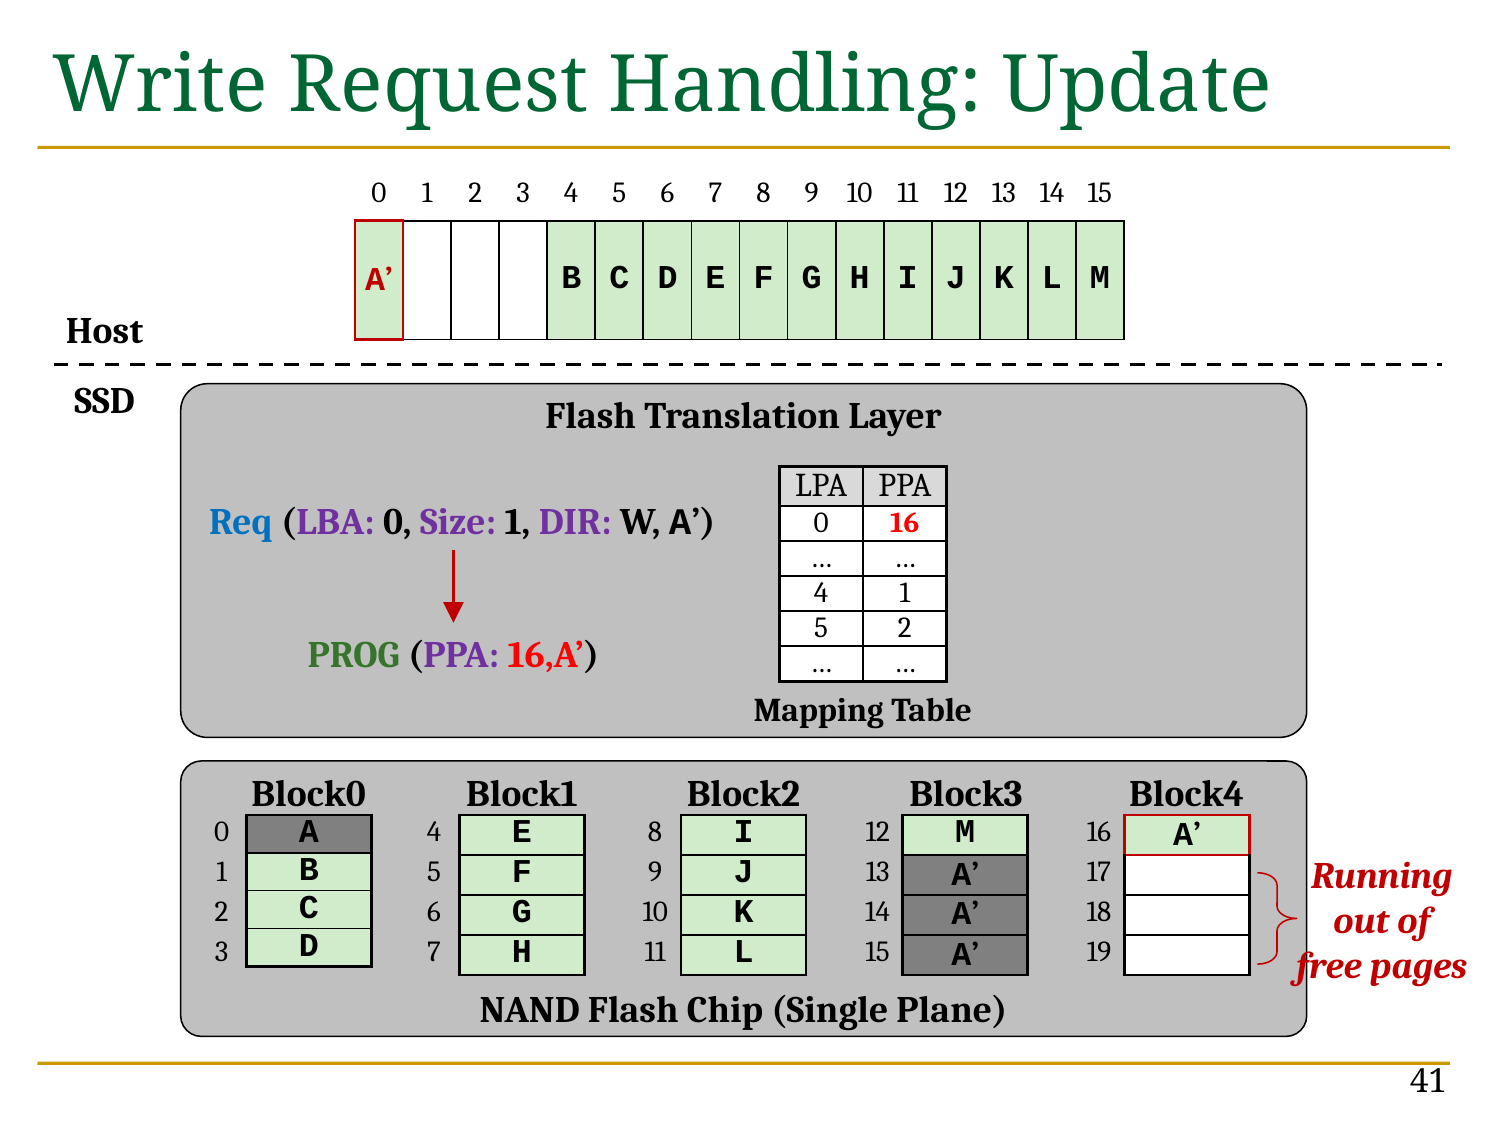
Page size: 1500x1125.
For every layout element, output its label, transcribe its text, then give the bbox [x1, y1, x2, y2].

text_box Host [51, 298, 159, 358]
table_cell J [682, 856, 805, 894]
table_header 16 [1075, 815, 1123, 855]
table_header 4 [547, 165, 595, 220]
table_header 8 [739, 165, 788, 220]
table_cell … [781, 647, 862, 680]
table_cell 2 [864, 612, 945, 645]
table_header 12 [853, 815, 902, 855]
text_box Running out of free pages [1272, 843, 1492, 994]
table_cell K [981, 222, 1027, 339]
table_cell D [644, 222, 691, 339]
table_cell 5 [410, 855, 458, 895]
table_cell B [548, 222, 594, 339]
table_cell K [682, 896, 805, 934]
table_cell 3 [197, 935, 246, 975]
table_header A’ [1126, 822, 1248, 854]
table_cell C [596, 222, 642, 339]
table_header 6 [643, 165, 691, 220]
table_cell [452, 222, 498, 339]
table_header 10 [836, 165, 884, 220]
table_cell 17 [1075, 855, 1123, 895]
table_cell E [692, 222, 739, 339]
table_cell 1 [864, 577, 945, 610]
table_header 7 [691, 165, 739, 220]
table_cell 7 [410, 935, 458, 975]
table_header 4 [410, 815, 458, 855]
table_cell 13 [853, 855, 902, 895]
table_header 15 [1076, 165, 1124, 220]
table_cell 0 [781, 507, 862, 540]
slide_number 41 [1111, 1036, 1462, 1112]
table_cell 16 [864, 507, 945, 540]
table_cell 19 [1075, 935, 1123, 975]
text_box SSD [59, 372, 150, 428]
table_cell D [248, 929, 370, 965]
table_header LPA [781, 468, 862, 505]
table_cell H [837, 222, 883, 339]
text_box PROG (PPA: 16,A’) [226, 623, 681, 683]
table_cell F [740, 222, 787, 339]
table_header A [248, 822, 370, 852]
table_header M [904, 822, 1026, 854]
table_cell 11 [631, 935, 679, 975]
text_box Req (LBA: 0, Size: 1, DIR: W, A’) [130, 489, 778, 550]
table_cell 9 [631, 855, 679, 895]
table_cell M [1077, 222, 1123, 339]
table_cell L [682, 936, 805, 974]
table_cell G [788, 222, 835, 339]
table_header 0 [355, 165, 403, 219]
table_header 9 [788, 165, 836, 220]
text_box Block2 [672, 761, 816, 822]
table_cell L [1029, 222, 1075, 339]
table_header PPA [864, 468, 945, 505]
table_cell 14 [853, 895, 902, 935]
table_cell 2 [197, 895, 246, 935]
table_header 0 [197, 815, 246, 855]
table_header 11 [884, 165, 932, 220]
text_box [1257, 872, 1297, 965]
text_box Block3 [894, 761, 1038, 822]
table_cell C [248, 891, 370, 928]
text_box Flash Translation Layer [180, 383, 1307, 738]
text_box Block4 [1114, 761, 1260, 822]
table_header I [682, 822, 805, 854]
title Write Request Handling: Update [37, 24, 1450, 200]
table_cell … [864, 647, 945, 680]
table_cell 1 [197, 855, 246, 895]
table_cell G [461, 896, 583, 934]
table_header 2 [451, 165, 499, 220]
table_header 12 [932, 165, 980, 220]
table_cell [404, 222, 450, 339]
table_header 8 [631, 815, 679, 855]
table_cell 18 [1075, 895, 1123, 935]
text_box Mapping Table [738, 680, 988, 736]
table_header 14 [1028, 165, 1076, 220]
table_cell [1126, 856, 1248, 894]
table_cell I [885, 222, 931, 339]
text_box Block0 [236, 761, 381, 822]
table_cell 15 [853, 935, 902, 975]
table_cell … [781, 542, 862, 575]
table_header 3 [499, 165, 547, 220]
table_cell H [461, 936, 583, 974]
text_box NAND Flash Chip (Single Plane) [180, 760, 1307, 1037]
table_cell A’ [904, 856, 1026, 894]
table_cell B [248, 854, 370, 890]
table_cell A’ [904, 896, 1026, 934]
table_cell F [461, 856, 583, 894]
table_header 1 [403, 165, 451, 220]
table_cell A’ [904, 936, 1026, 974]
table_cell 4 [781, 577, 862, 610]
table_cell 6 [410, 895, 458, 935]
table_cell [500, 222, 546, 339]
table_header 5 [595, 165, 643, 220]
table_cell A’ [356, 222, 402, 338]
table_cell [1126, 896, 1248, 934]
table_header 13 [980, 165, 1028, 220]
table_cell 10 [631, 895, 679, 935]
table_cell J [933, 222, 979, 339]
text_box Block1 [451, 761, 593, 822]
table_header E [461, 822, 583, 854]
table_cell [1126, 936, 1248, 974]
table_cell 5 [781, 612, 862, 645]
table_cell … [864, 542, 945, 575]
